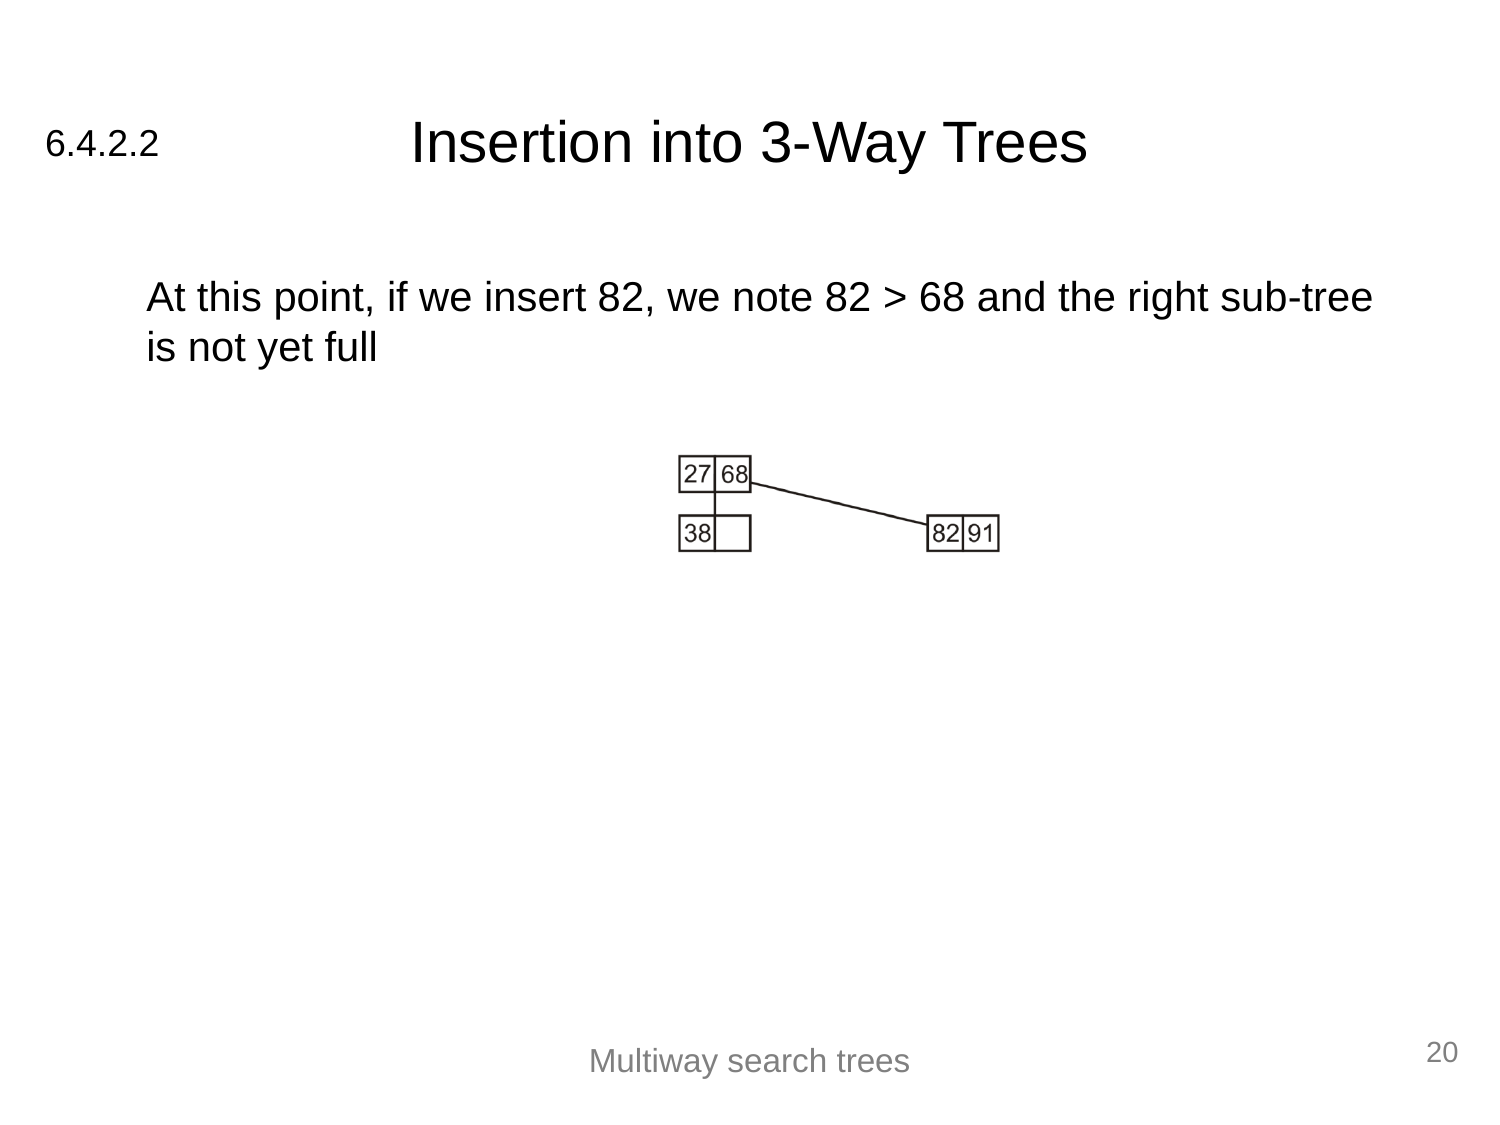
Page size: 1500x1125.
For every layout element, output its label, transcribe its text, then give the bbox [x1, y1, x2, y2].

text_box 6.4.2.2 [30, 111, 175, 172]
title Insertion into 3-Way Trees [74, 44, 1426, 233]
picture [424, 449, 1075, 675]
list At this point, if we insert 82, we note 82 > 68 and the right sub-tree is not yet full [74, 262, 1426, 1006]
